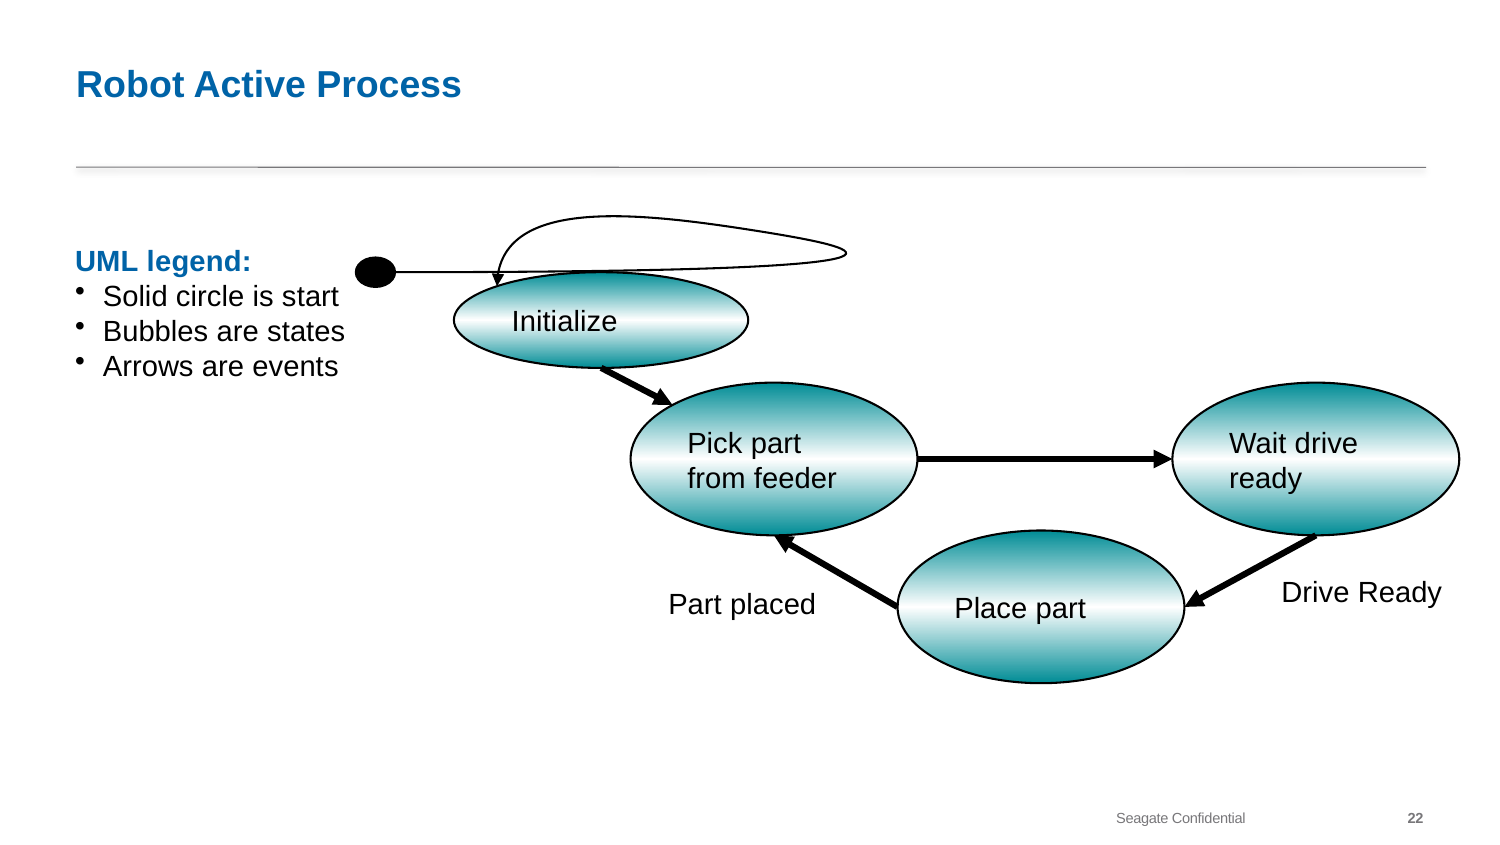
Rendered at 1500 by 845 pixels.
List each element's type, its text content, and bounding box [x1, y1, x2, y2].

list UML legend: Solid circle is start Bubbles are states Arrows are events [75, 242, 1275, 772]
title Robot Active Process [76, 0, 1275, 105]
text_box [355, 257, 1460, 684]
